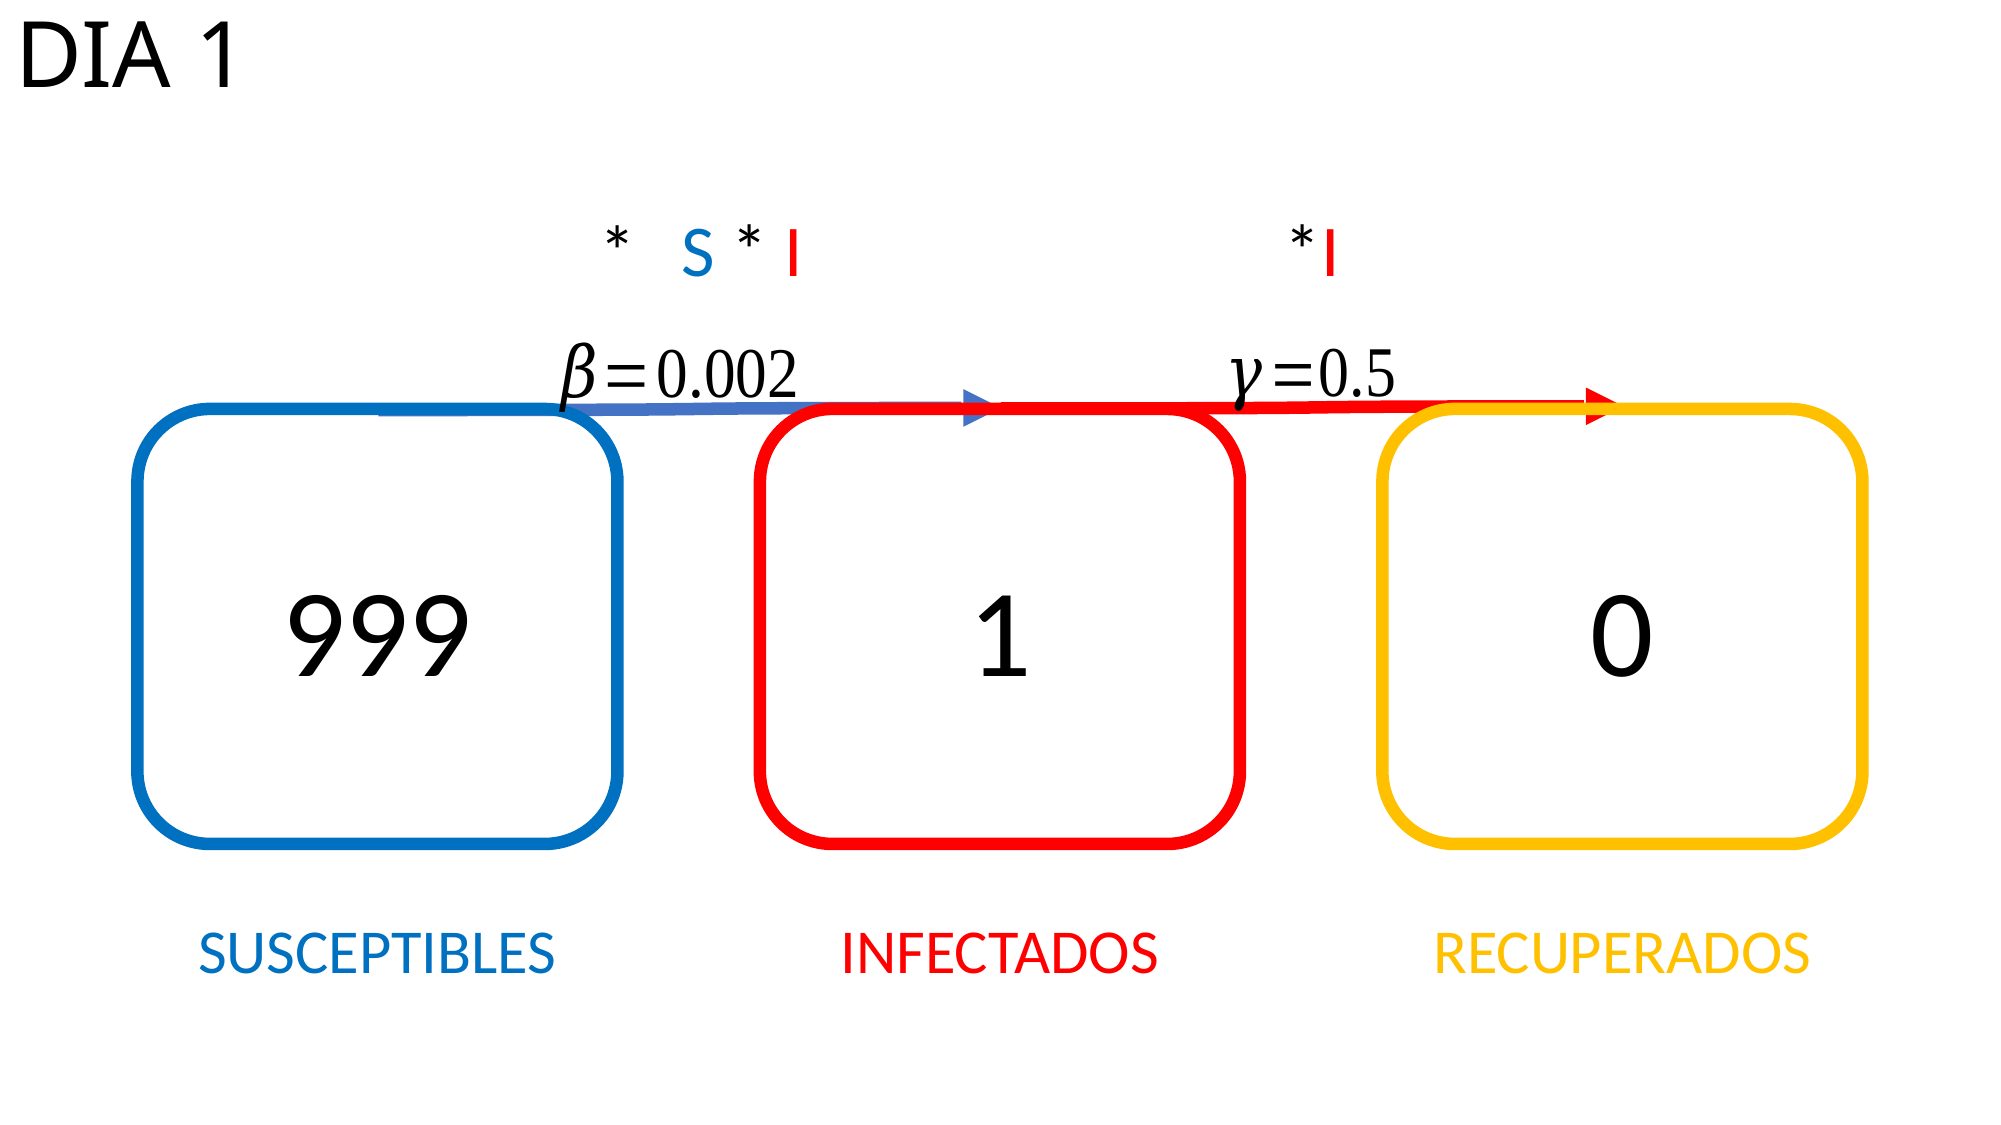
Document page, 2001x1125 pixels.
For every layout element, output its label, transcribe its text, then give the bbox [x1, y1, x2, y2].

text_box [137, 334, 1863, 844]
text_box SUSCEPTIBLES [136, 877, 619, 1019]
text_box S * I [658, 206, 827, 289]
text_box INFECTADOS [758, 877, 1241, 1019]
text_box DIA 1 [0, 0, 1725, 115]
text_box RECUPERADOS [1381, 877, 1864, 1019]
